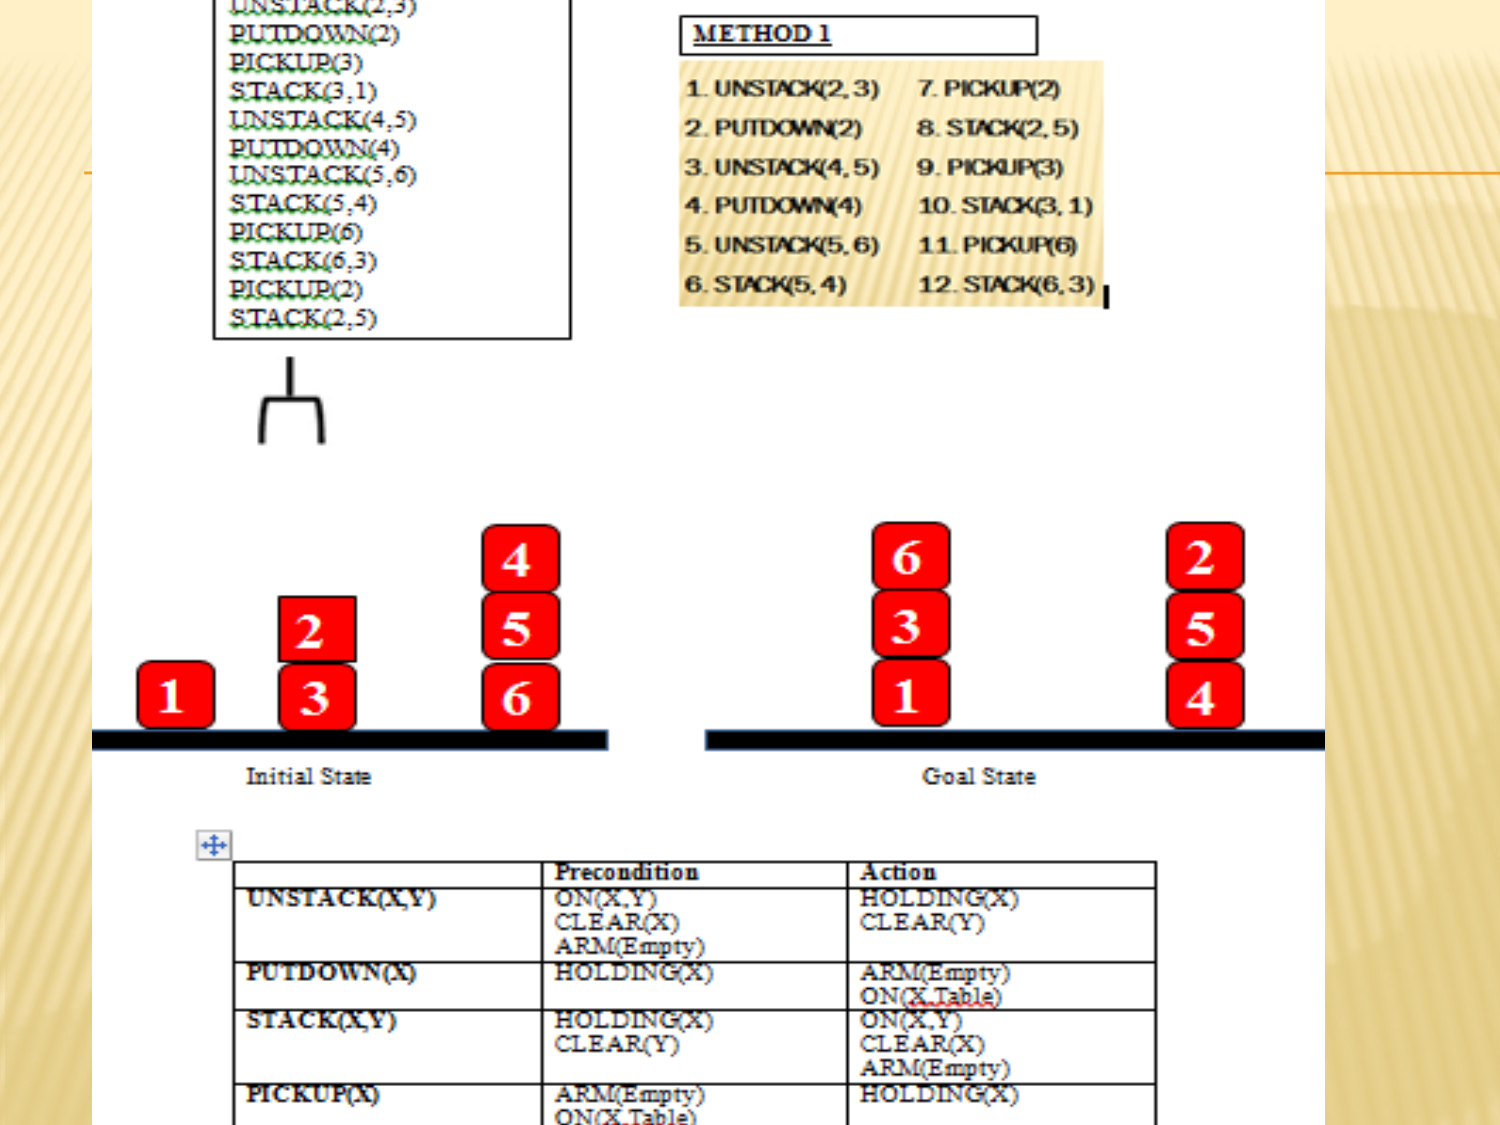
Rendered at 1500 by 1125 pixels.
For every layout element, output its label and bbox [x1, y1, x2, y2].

picture [91, 0, 1326, 1125]
